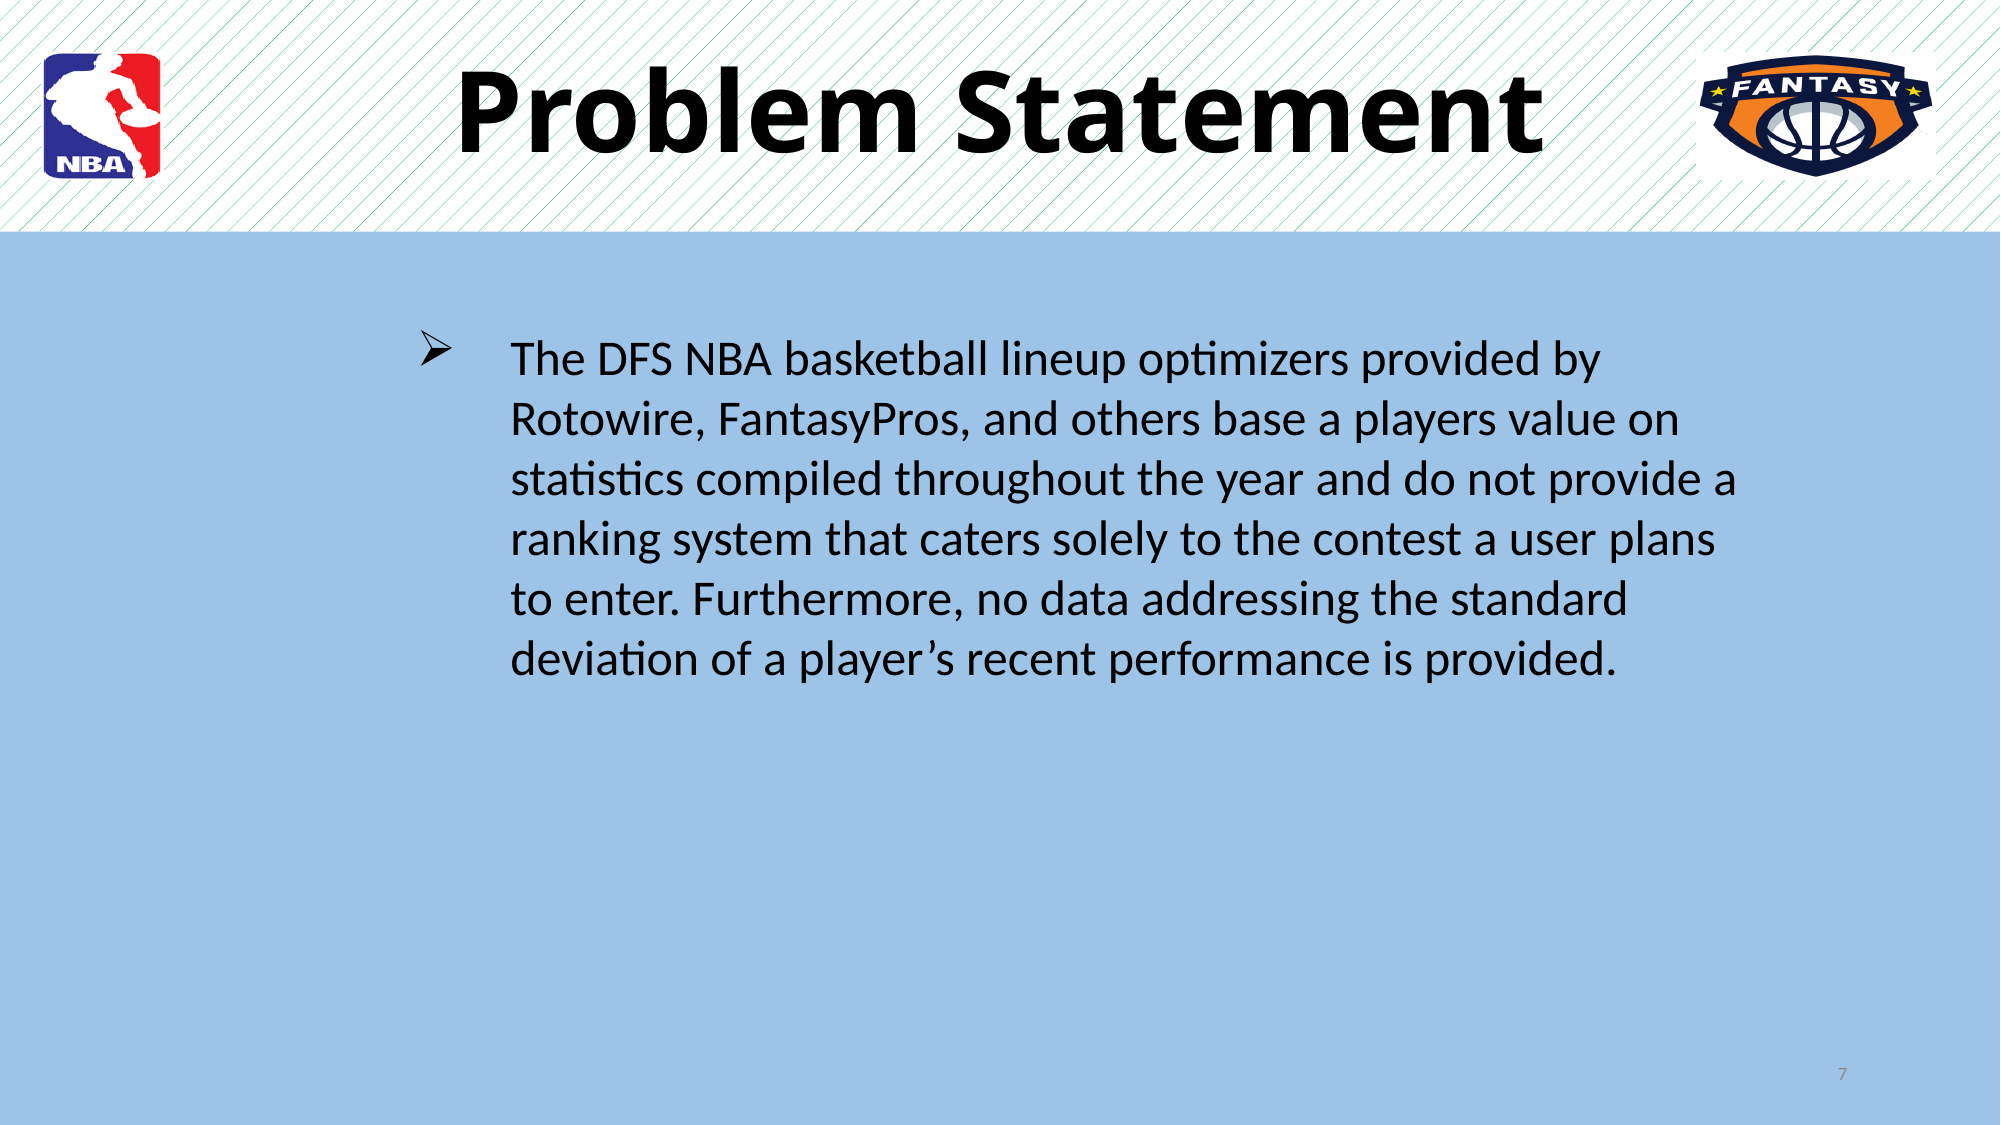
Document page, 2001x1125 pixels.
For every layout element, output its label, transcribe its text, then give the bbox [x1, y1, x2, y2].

title Problem Statement [0, 0, 2000, 232]
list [1696, 52, 1936, 180]
slide_number 7 [1412, 1042, 1863, 1103]
picture [41, 52, 164, 180]
text_box The DFS NBA basketball lineup optimizers provided by Rotowire, FantasyPros, and others base a players value on statistics compiled throughout the year and do not provide a ranking system that caters solely to the contest a user plans to enter. Furthermore, no data addressing the standard deviation of a player’s recent performance is provided. [401, 317, 1777, 1073]
